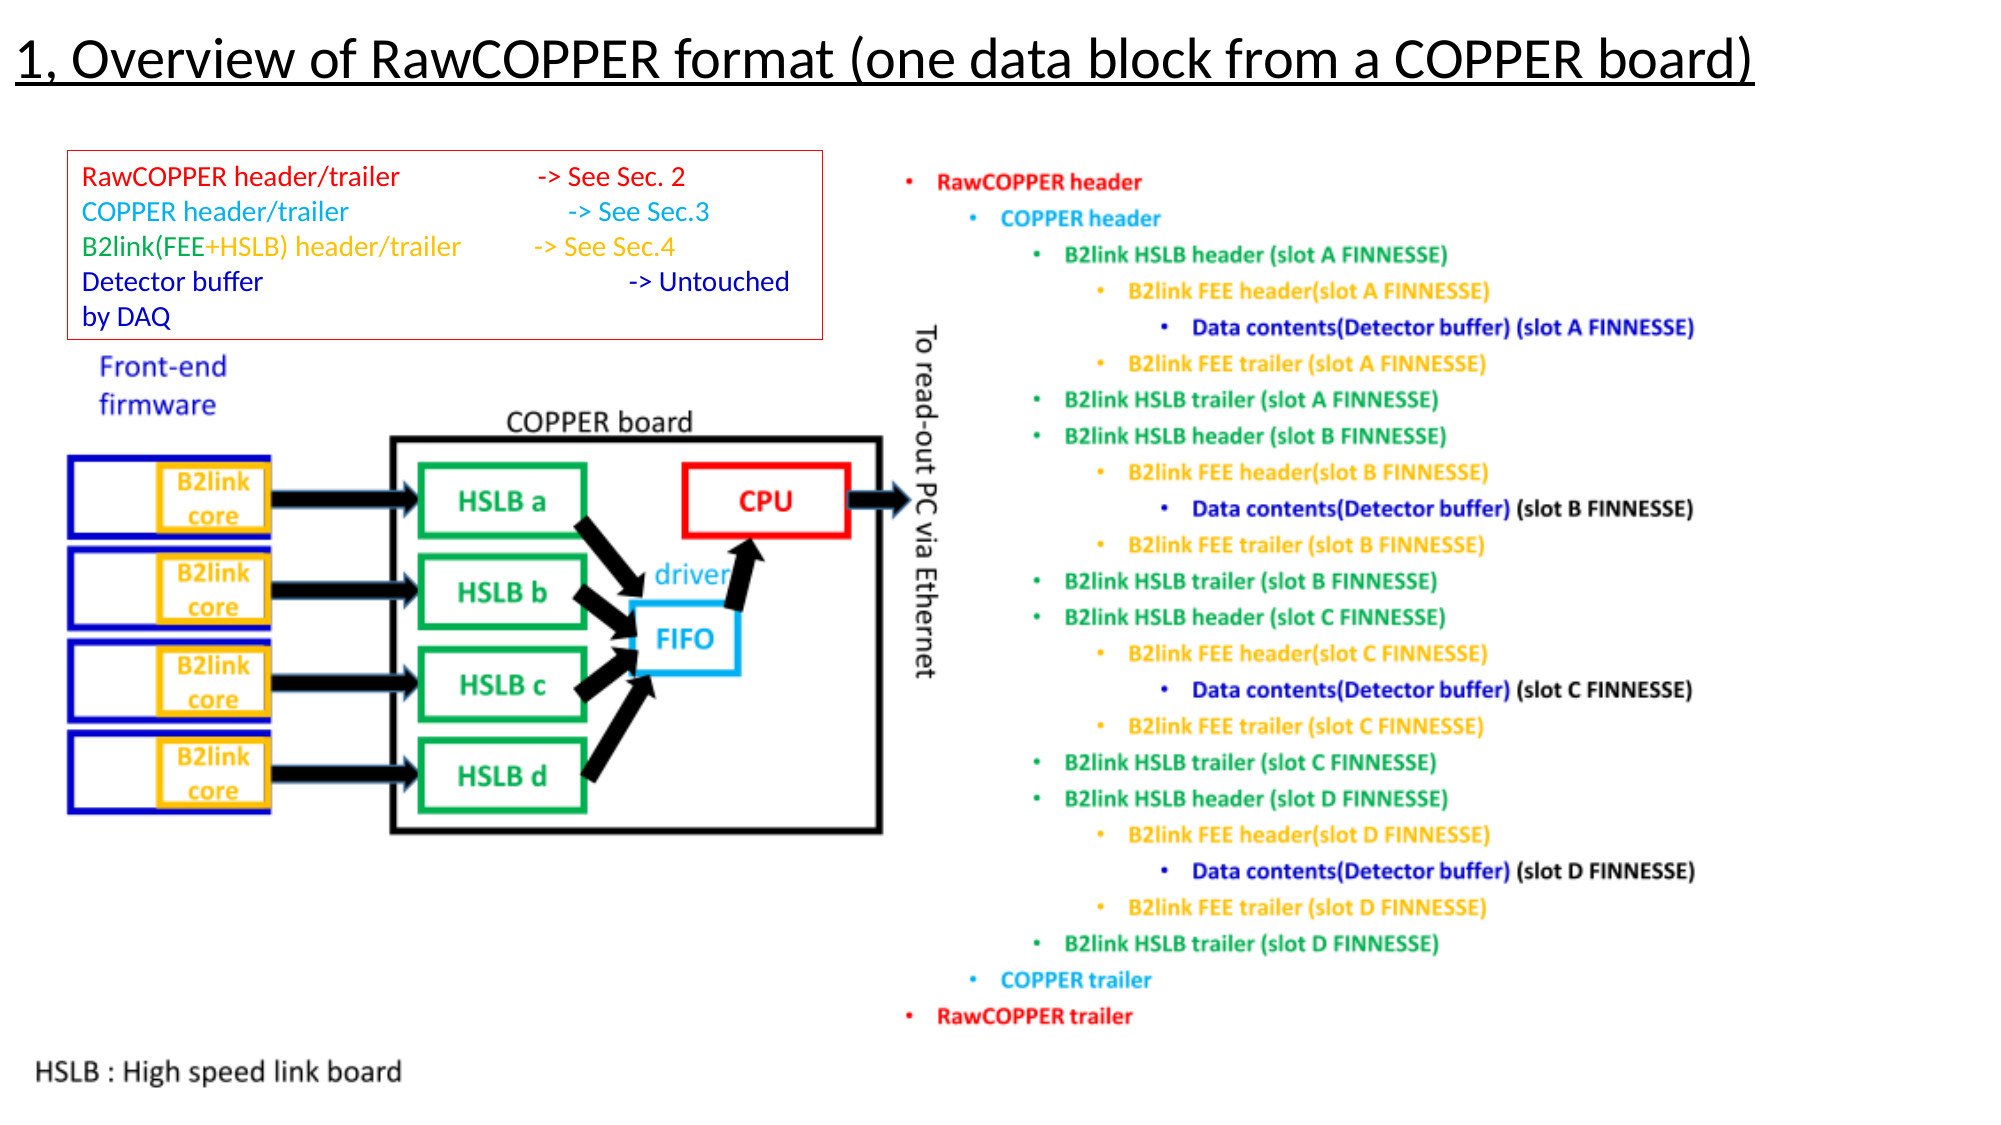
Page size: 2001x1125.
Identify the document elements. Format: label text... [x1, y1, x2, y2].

text_box 1, Overview of RawCOPPER format (one data block from a COPPER board) [0, 12, 1861, 98]
picture [23, 134, 1711, 1102]
